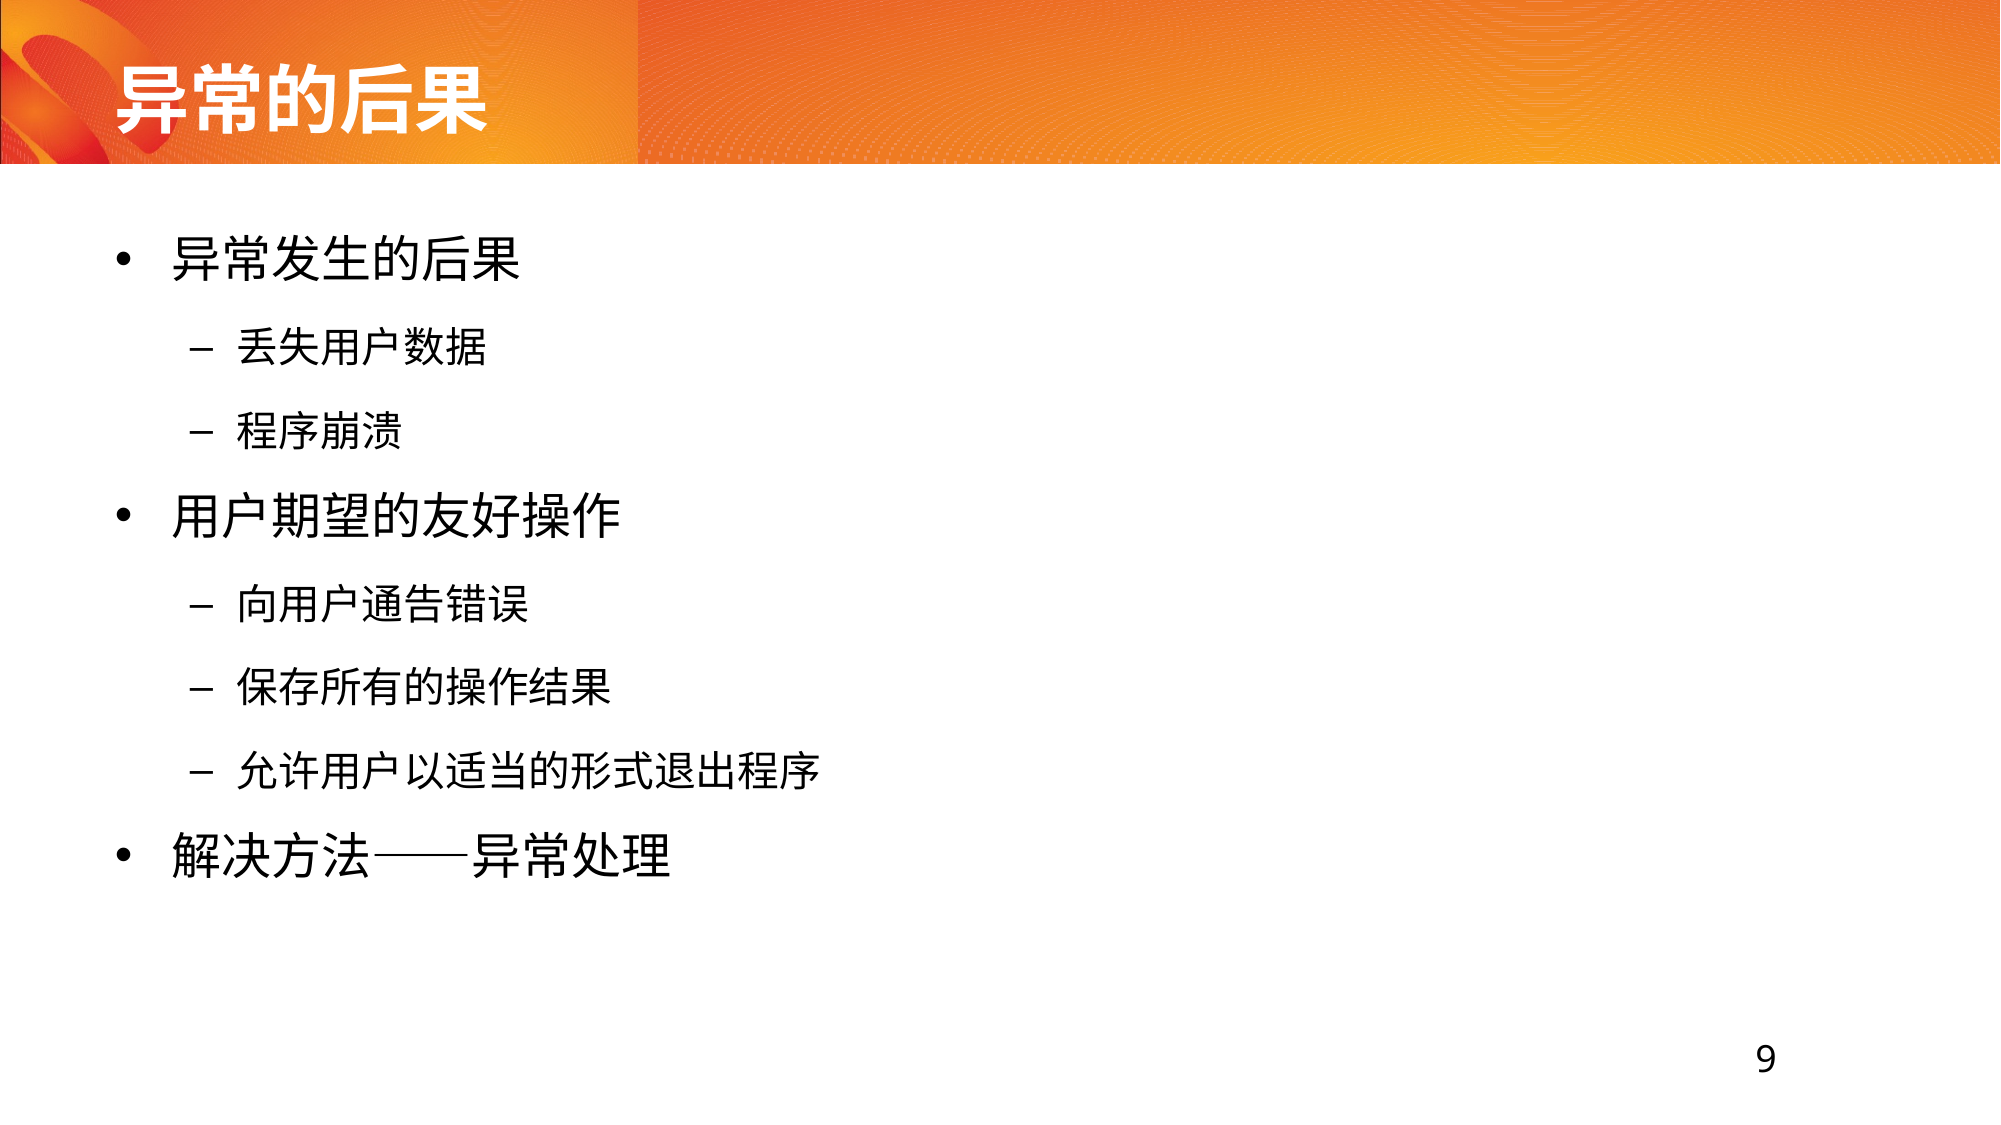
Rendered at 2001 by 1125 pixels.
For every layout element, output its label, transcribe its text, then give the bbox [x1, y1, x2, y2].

picture [0, 0, 2000, 164]
list 异常发生的后果 丢失用户数据 程序崩溃 用户期望的友好操作 向用户通告错误 保存所有的操作结果 允许用户以适当的形式退出程序 解决方法——异常处理 [99, 190, 1900, 1005]
title 异常的后果 [99, 45, 1900, 167]
